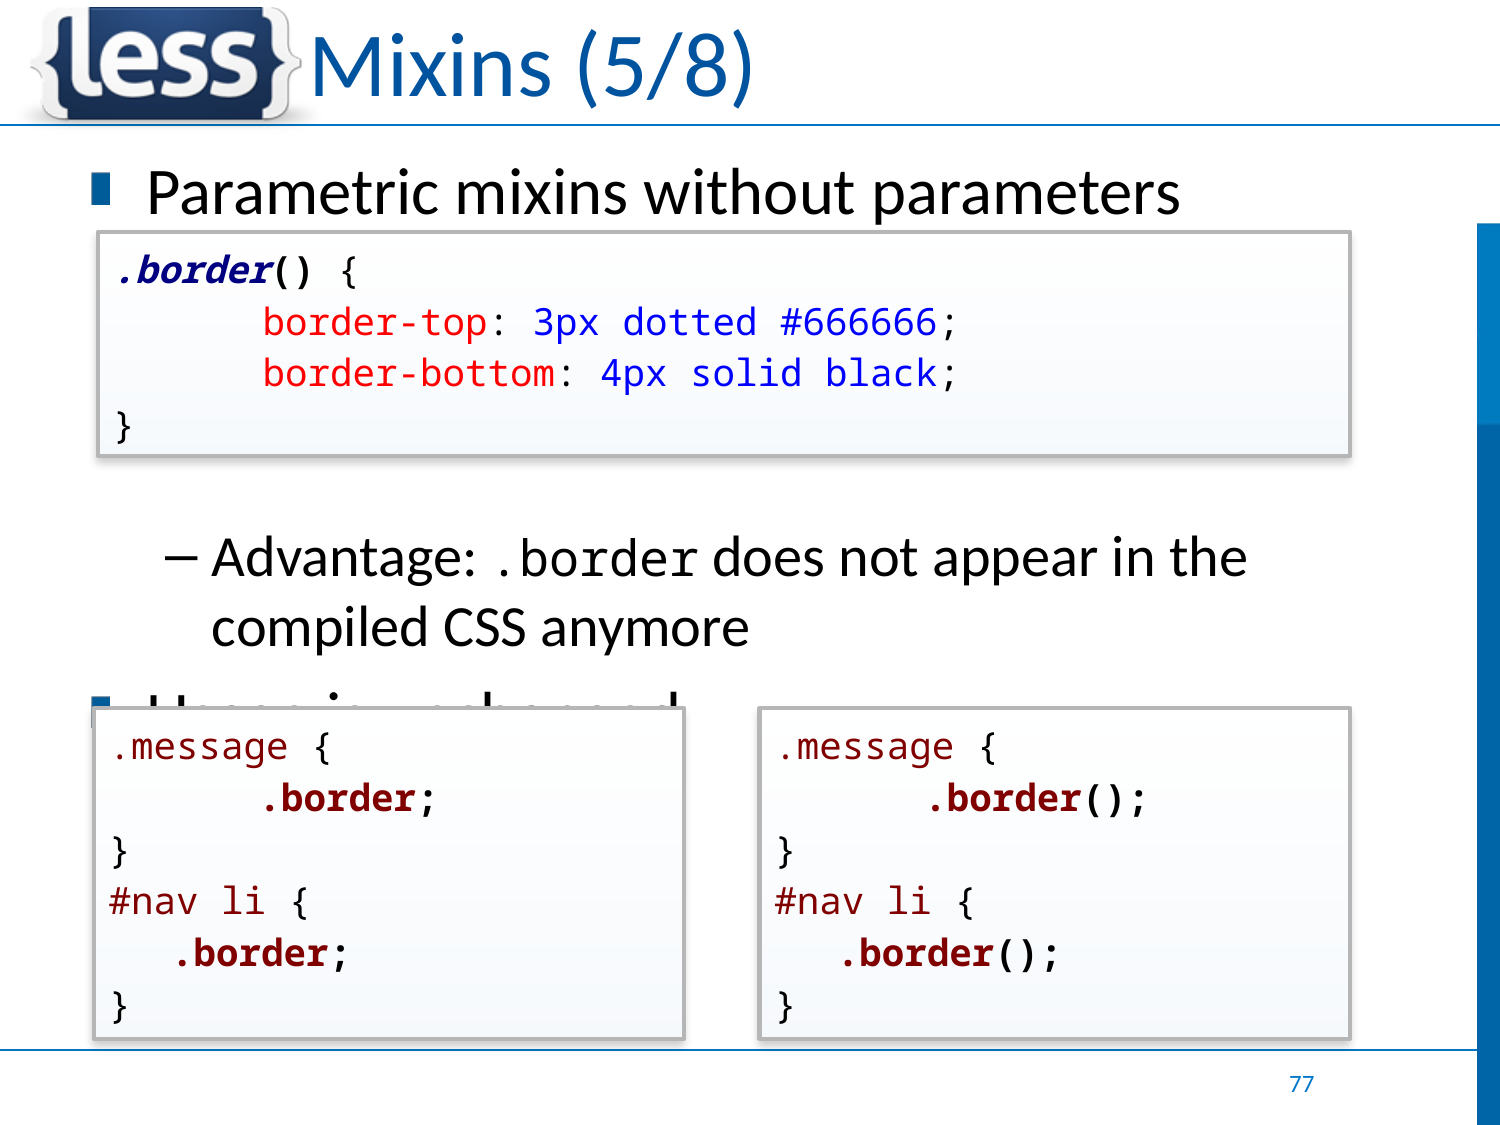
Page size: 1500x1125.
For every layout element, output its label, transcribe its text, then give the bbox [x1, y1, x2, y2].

text_box .message { .border(); } #nav li { .border(); } [757, 706, 1352, 1041]
title LESS: Mixins (5/8) [330, 11, 1433, 108]
picture [1477, 223, 1500, 1125]
list Parametric mixins without parameters Advantage: .border does not appear in the compiled CSS anymore Usage is unchanged [74, 140, 1426, 1006]
picture [90, 171, 110, 205]
text_box .border() { border-top: 3px dotted #666666; border-bottom: 4px solid black; } [96, 230, 1352, 458]
text_box .message { .border; } #nav li { .border; } [92, 706, 686, 1041]
slide_number 77 [1240, 1072, 1330, 1092]
picture [13, 7, 325, 135]
picture [90, 695, 110, 728]
